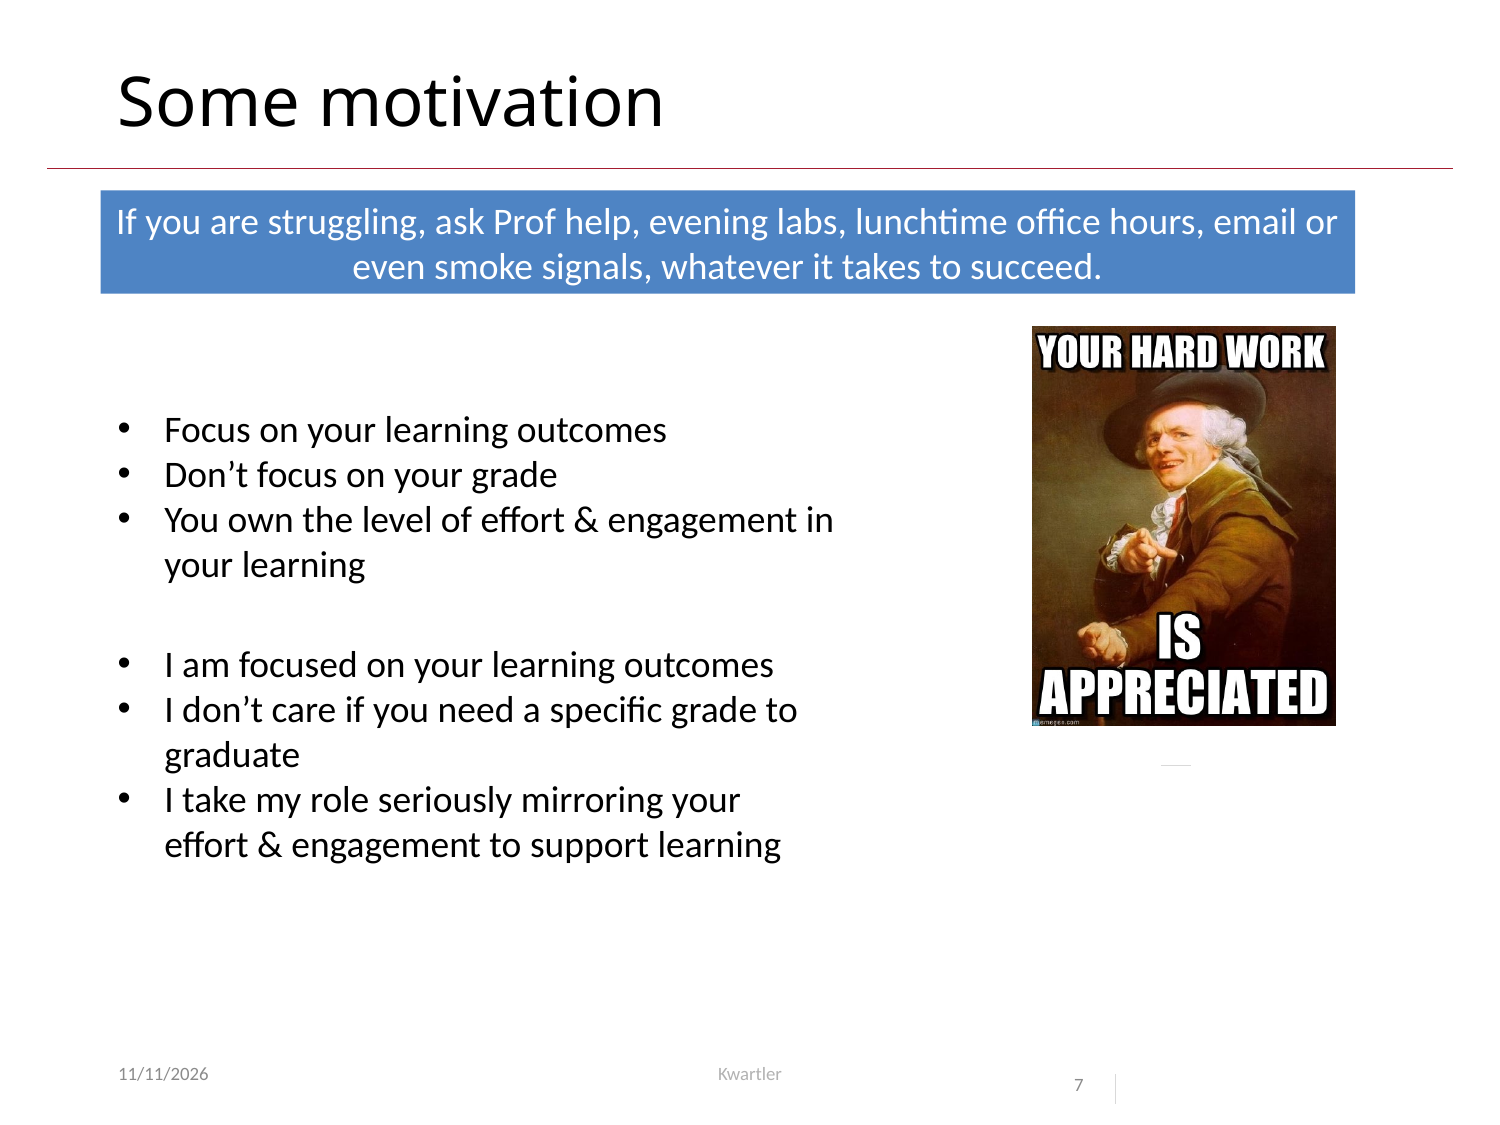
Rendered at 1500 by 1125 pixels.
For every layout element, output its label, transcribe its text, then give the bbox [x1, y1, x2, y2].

text_box I am focused on your learning outcomes I don’t care if you need a specific grade to graduate I take my role seriously mirroring your effort & engagement to support learning [102, 632, 846, 872]
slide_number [103, 1042, 441, 1103]
footer Kwartler [496, 1042, 1004, 1103]
picture [1032, 326, 1336, 726]
title Some motivation [103, 59, 1397, 157]
text_box Focus on your learning outcomes Don’t focus on your grade You own the level of effort & engagement in your learning [102, 397, 911, 593]
slide_number 7 [1059, 1042, 1200, 1103]
text_box If you are struggling, ask Prof help, evening labs, lunchtime office hours, email or even smoke signals, whatever it takes to succeed. [100, 189, 1356, 295]
